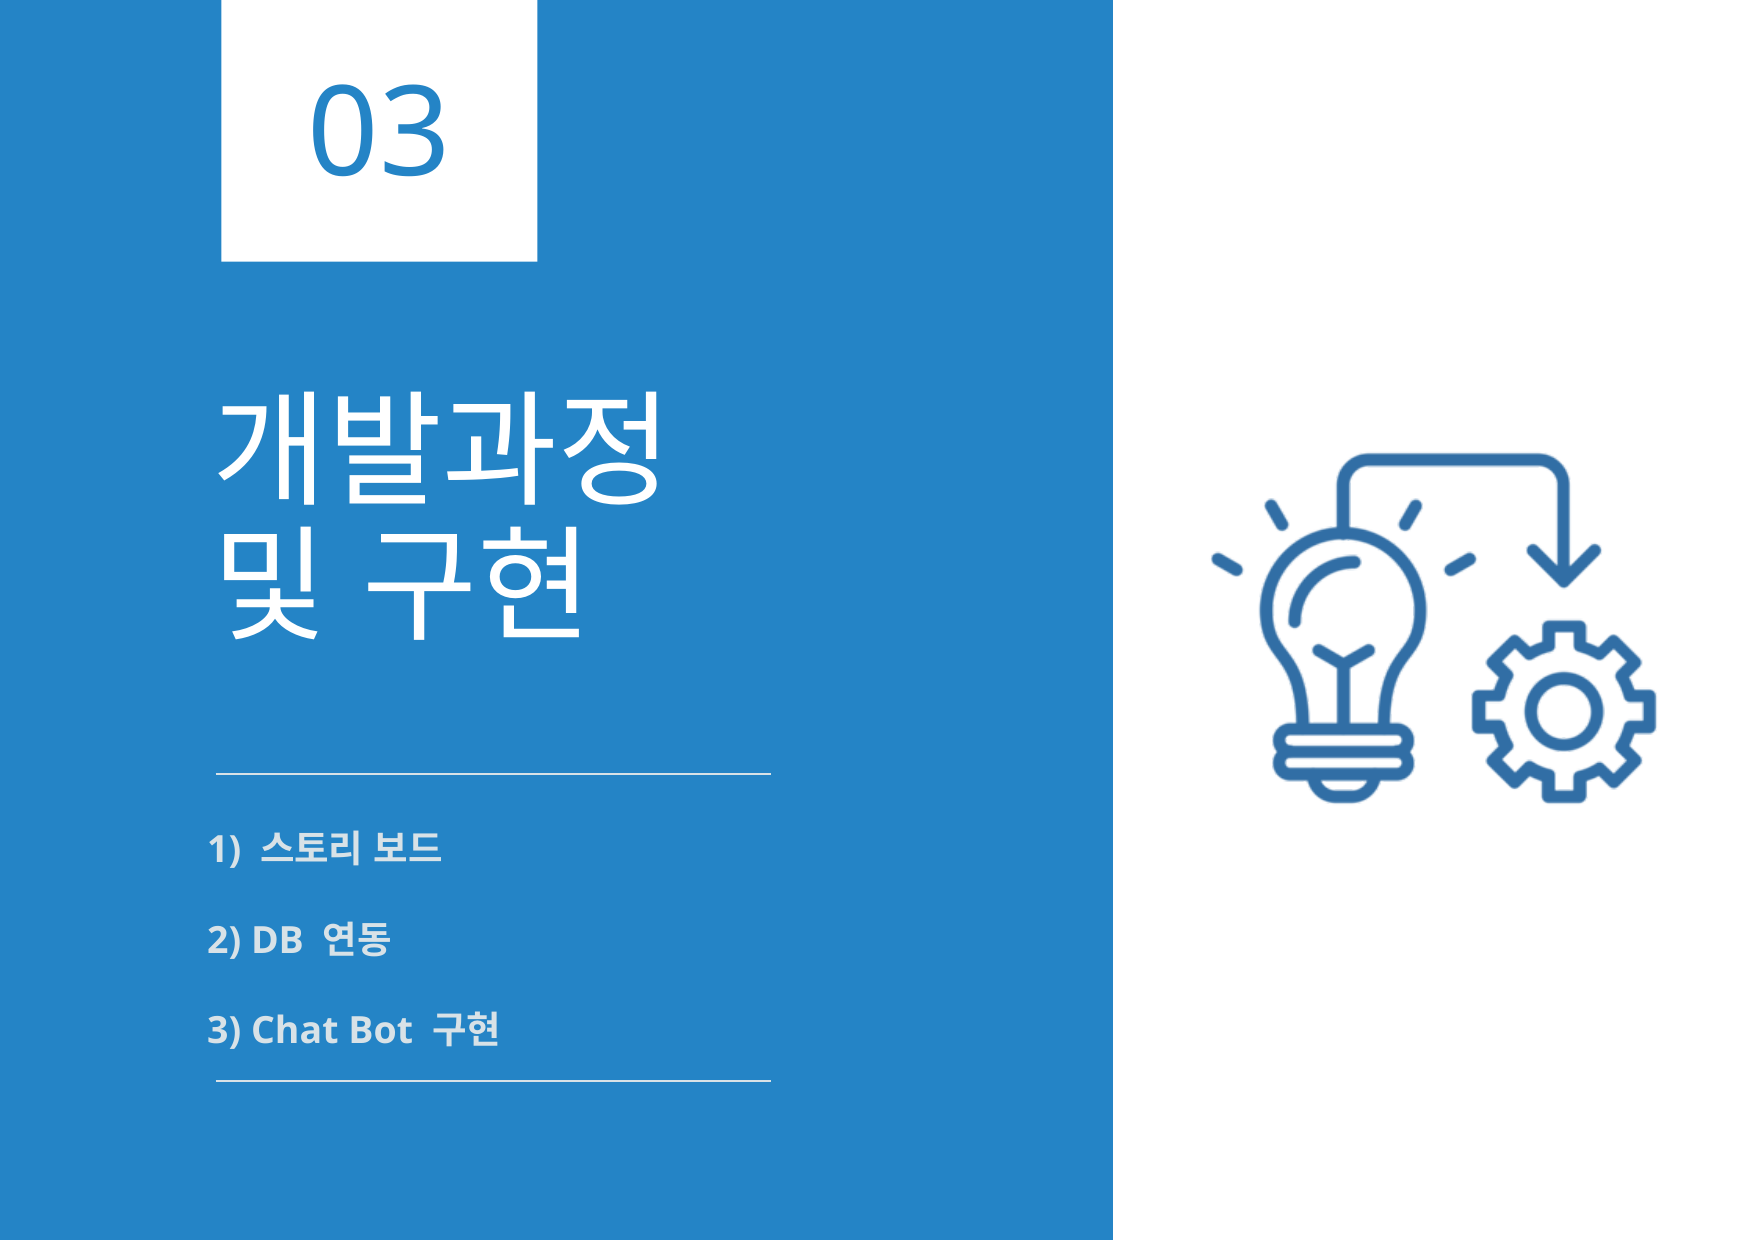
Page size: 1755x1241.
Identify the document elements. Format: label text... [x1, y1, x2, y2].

title 개발과정 및 구현 [197, 359, 1017, 686]
list 03 [291, 60, 468, 200]
picture [1152, 347, 1716, 911]
list 1) 스토리 보드 2) DB 연동 3) Chat Bot 구현 [191, 773, 1011, 1081]
